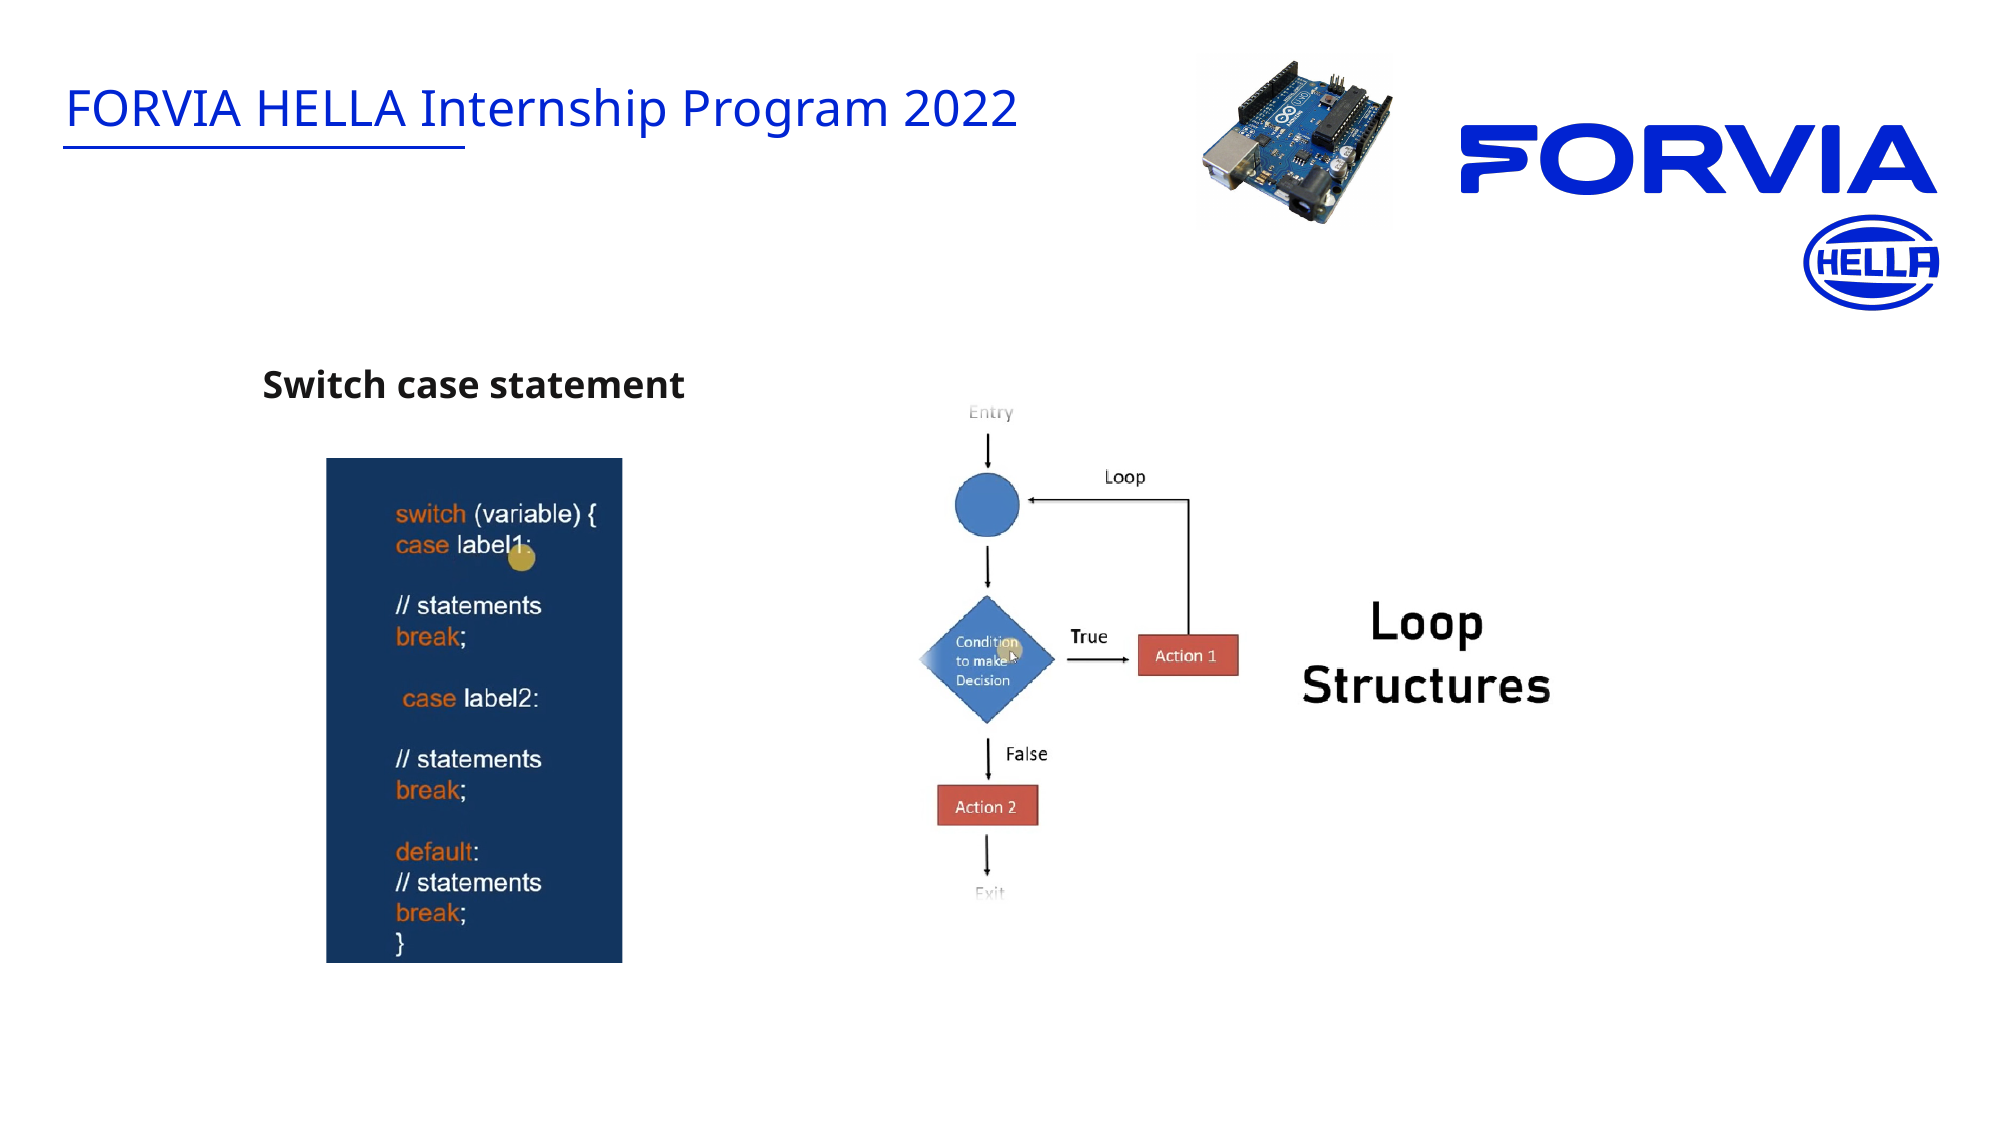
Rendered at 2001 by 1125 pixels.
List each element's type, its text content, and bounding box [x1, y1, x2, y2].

picture [326, 458, 623, 963]
picture [908, 399, 1576, 904]
title FORVIA HELLA Internship Program 2022 [64, 0, 1386, 148]
picture [1196, 53, 2001, 344]
text_box Switch case statement [247, 353, 720, 414]
